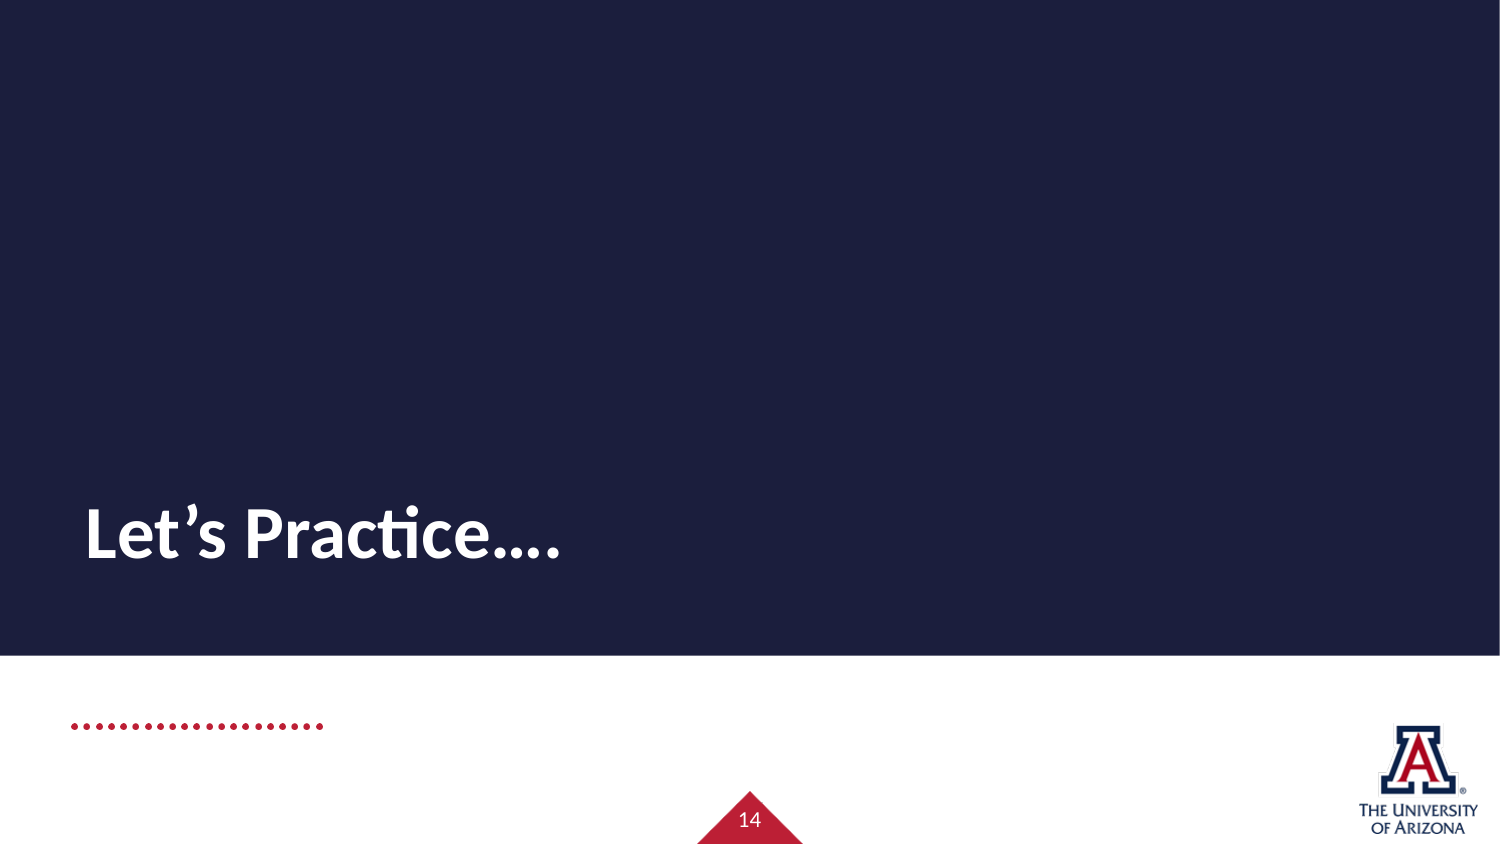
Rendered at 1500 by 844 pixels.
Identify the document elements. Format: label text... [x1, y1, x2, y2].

picture [279, 723, 286, 730]
title Let’s Practice…. [79, 438, 1355, 620]
picture [230, 723, 237, 730]
picture [267, 723, 274, 730]
picture [120, 723, 127, 730]
picture [242, 723, 249, 730]
picture [71, 723, 78, 730]
picture [316, 723, 323, 730]
picture [181, 723, 188, 730]
picture [108, 723, 115, 730]
picture [96, 723, 103, 730]
picture [157, 723, 164, 730]
picture [697, 791, 803, 844]
picture [145, 723, 152, 730]
picture [193, 723, 200, 730]
picture [1359, 723, 1478, 834]
